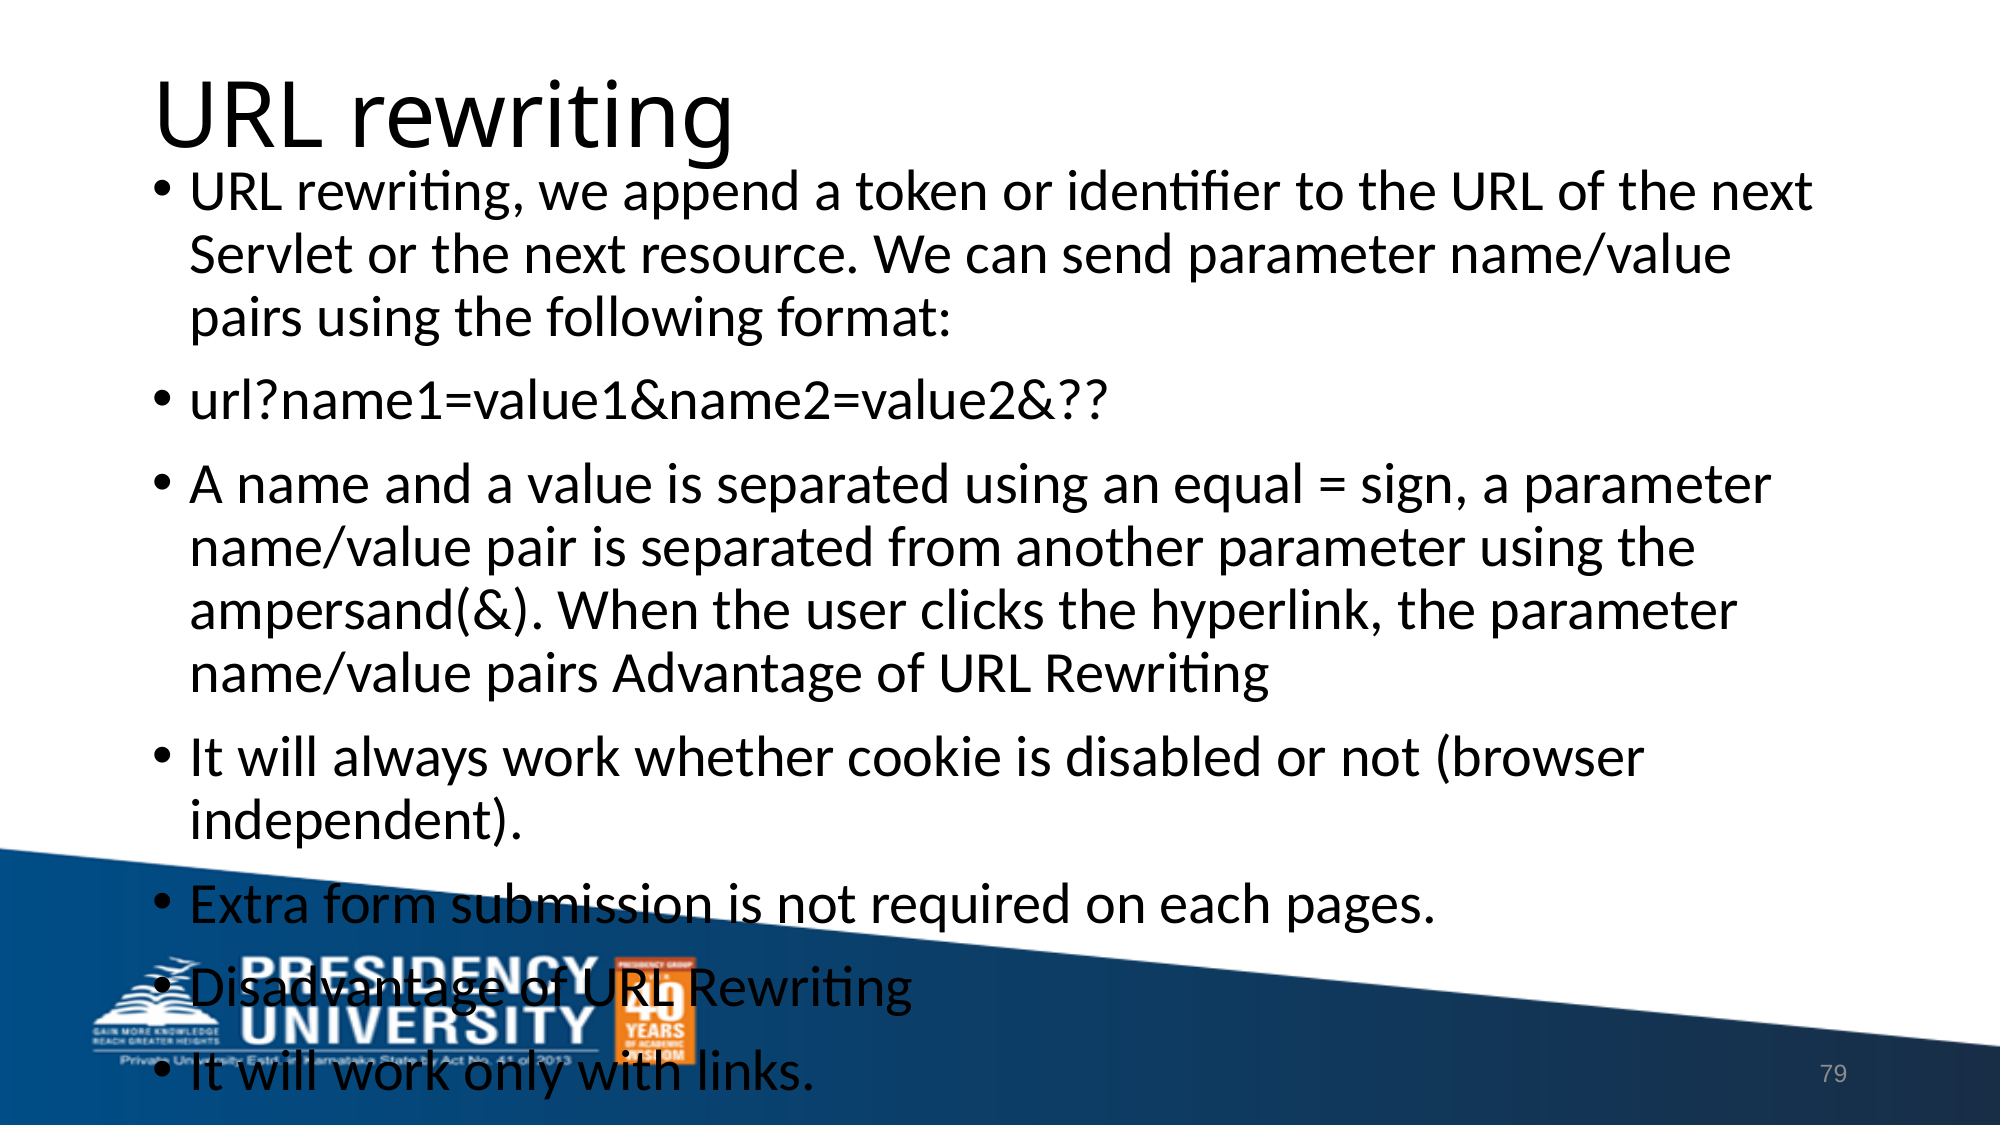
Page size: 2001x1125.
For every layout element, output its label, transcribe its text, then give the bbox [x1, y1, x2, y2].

title URL rewriting [137, 59, 1863, 152]
list URL rewriting, we append a token or identifier to the URL of the next Servlet or the next resource. We can send parameter name/value pairs using the following format: url?name1=value1&name2=value2&?? A name and a value is separated using an equal = sign, a parameter name/value pair is separated from another parameter using the ampersand(&). When the user clicks the hyperlink, the parameter name/value pairs Advantage of URL Rewriting It will always work whether cookie is disabled or not (browser independent). Extra form submission is not required on each pages. Disadvantage of URL Rewriting It will work only with links. It can send Only textual information. [137, 152, 1863, 1014]
slide_number 79 [1412, 1042, 1863, 1103]
picture [0, 845, 2000, 1125]
